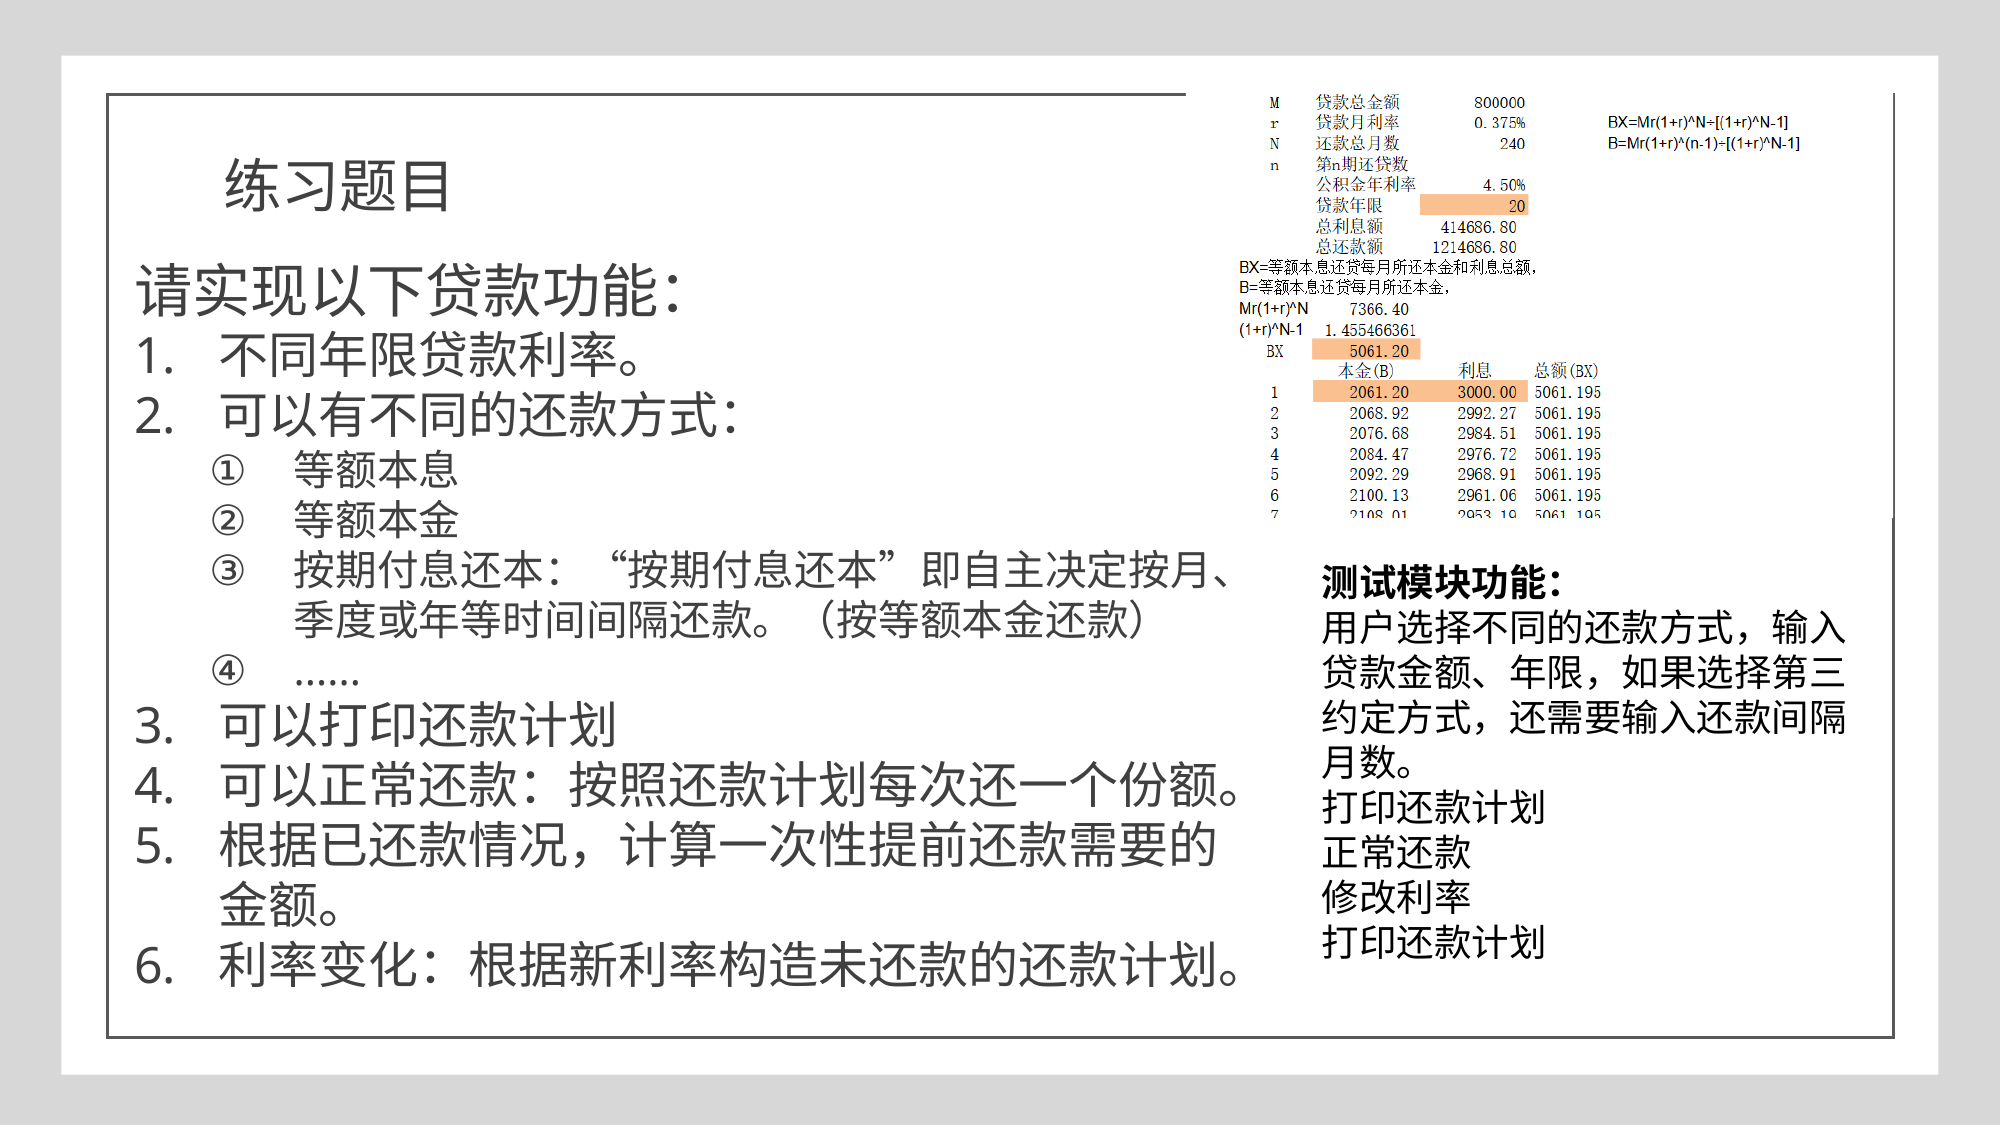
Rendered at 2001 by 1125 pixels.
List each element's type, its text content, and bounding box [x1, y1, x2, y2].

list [1185, 66, 1894, 518]
text_box [106, 94, 1185, 1038]
text_box 请实现以下贷款功能： 不同年限贷款利率。 可以有不同的还款方式： 等额本息 等额本金 按期付息还本：“按期付息还本”即自主决定按月、季度或年等时间间隔还款。（按等额本金还款） ...... 可以打印还款计划 可以正常还款：按照还款计划每次还一个份额。 根据已还款情况，计算一次性提前还款需要的金额。 利率变化：根据新利率构造未还款的还款计划。 [119, 246, 1279, 1125]
text_box 测试模块功能： 用户选择不同的还款方式，输入贷款金额、年限，如果选择第三约定方式，还需要输入还款间隔月数。 打印还款计划 正常还款 修改利率 打印还款计划 [1307, 551, 1881, 971]
text_box [1279, 518, 1894, 1038]
text_box [61, 55, 1939, 1075]
text_box 练习题目 [208, 141, 822, 227]
text_box [0, 0, 2000, 1125]
